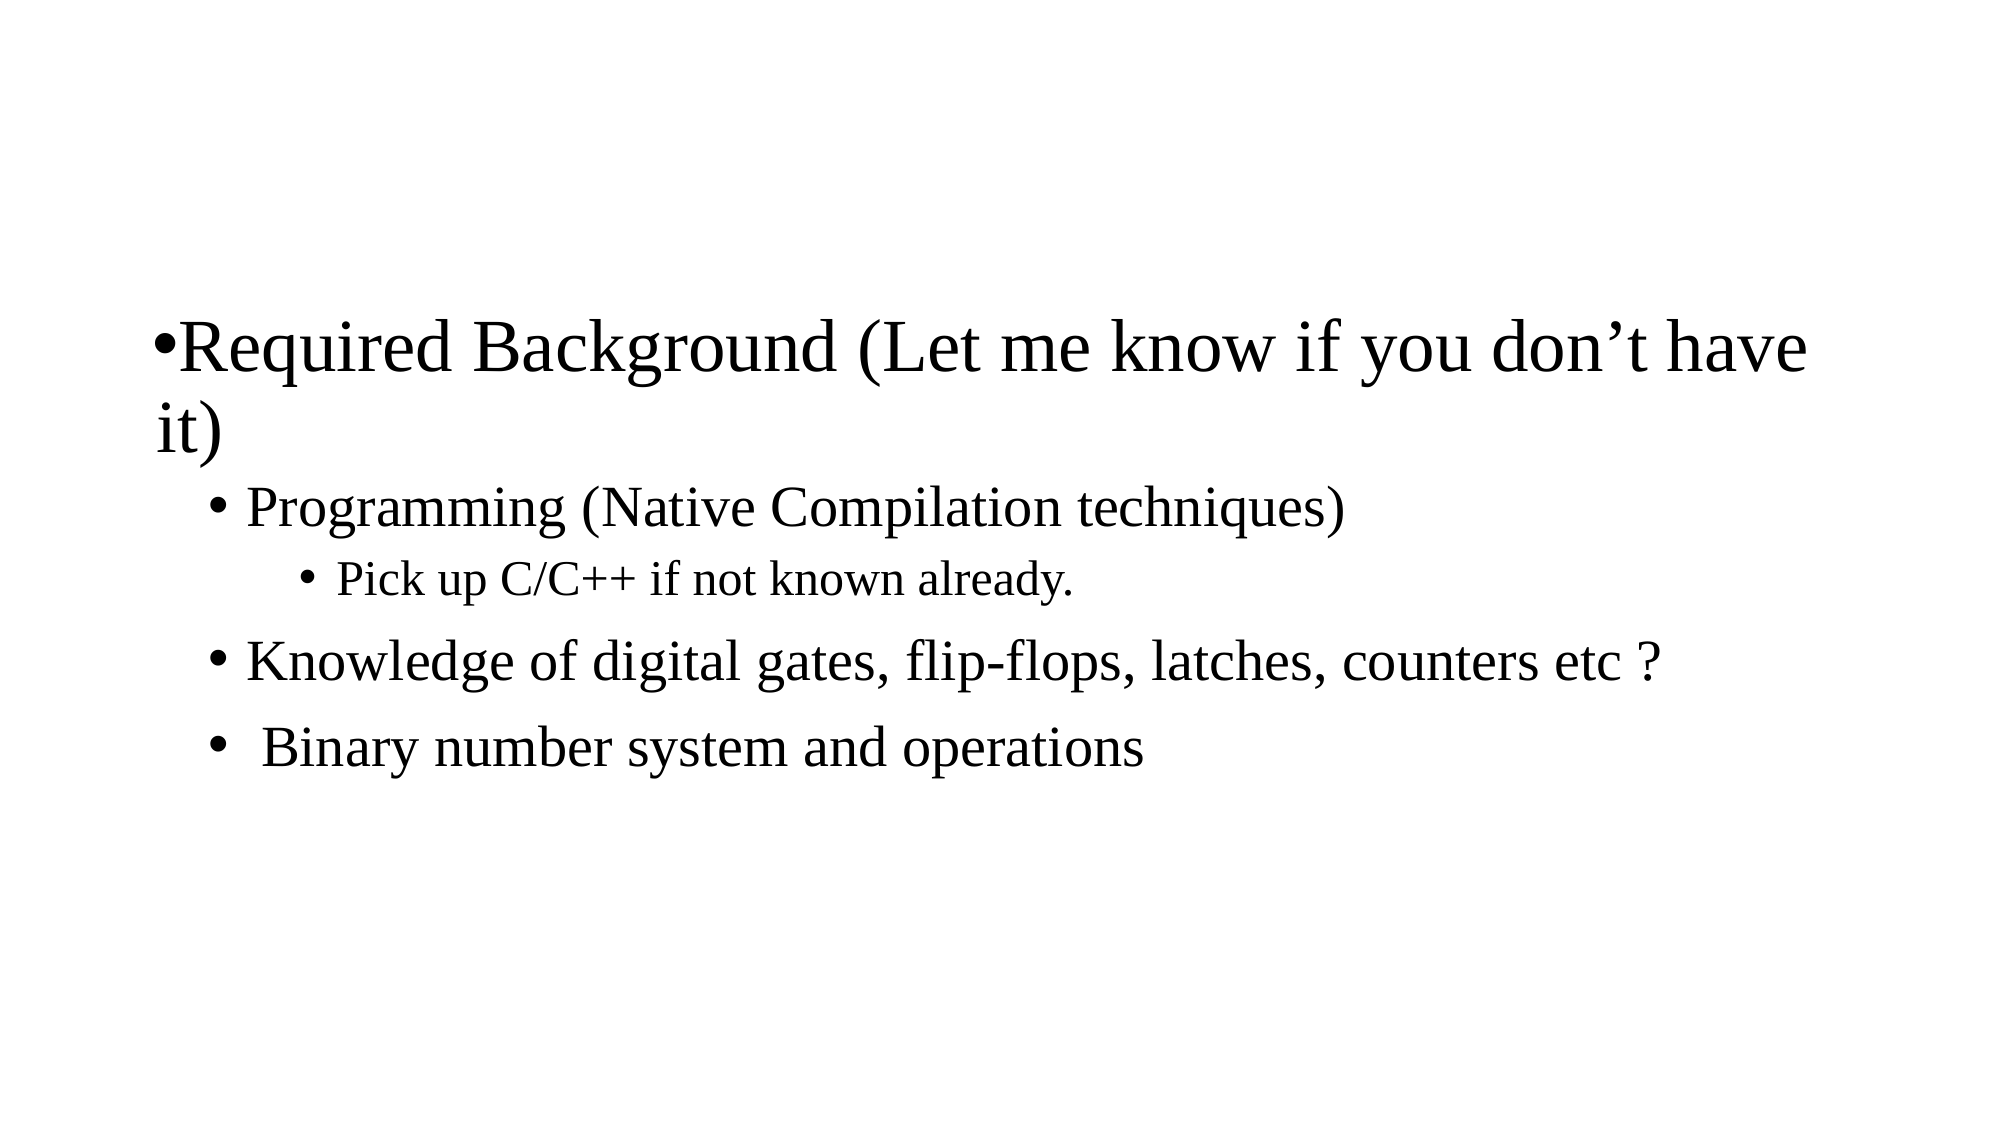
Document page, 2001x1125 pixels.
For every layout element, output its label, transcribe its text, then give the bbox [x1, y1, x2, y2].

list Required Background (Let me know if you don’t have it) Programming (Native Compilation techniques) Pick up C/C++ if not known already. Knowledge of digital gates, flip-flops, latches, counters etc ? Binary number system and operations [137, 299, 1863, 1014]
